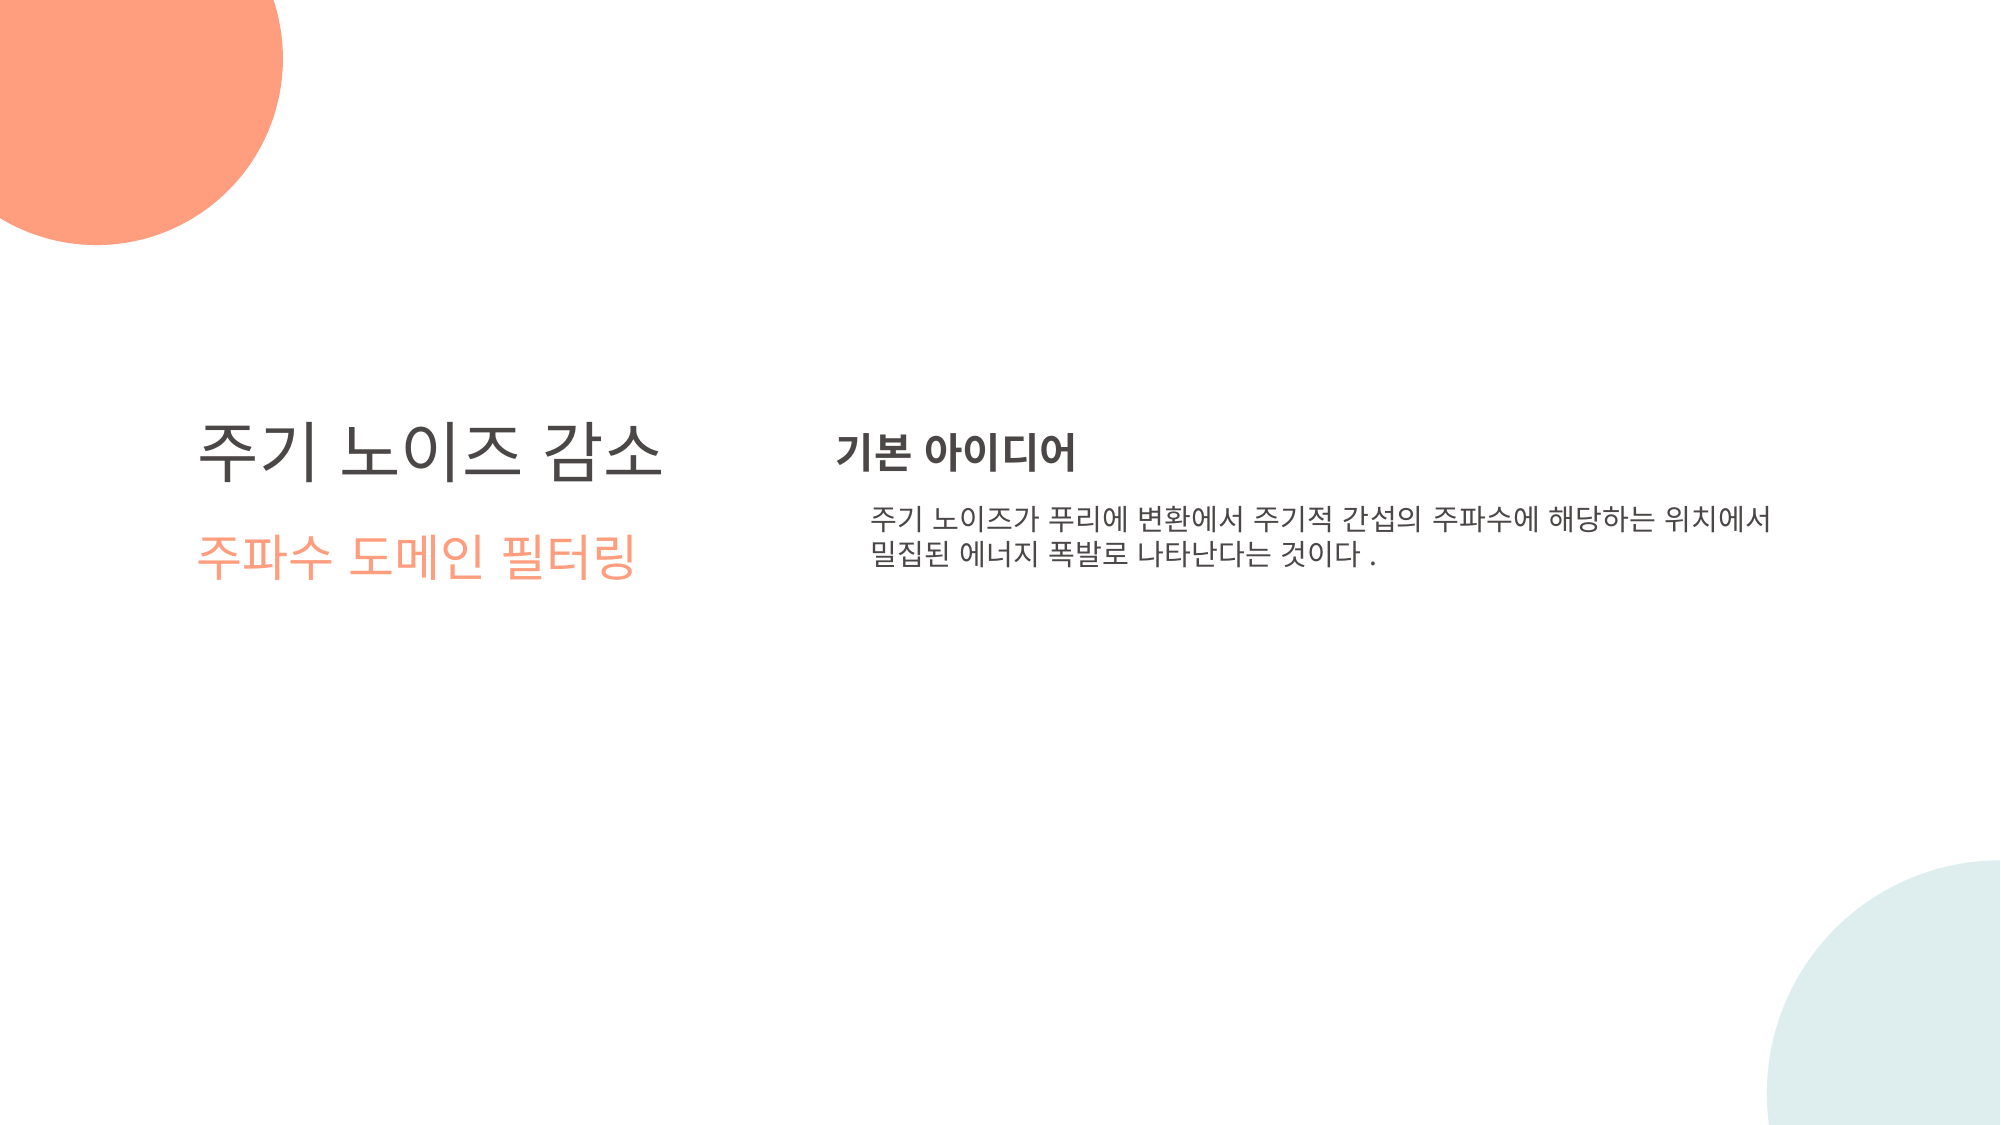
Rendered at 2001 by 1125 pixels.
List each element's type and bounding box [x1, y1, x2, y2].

text_box [1765, 859, 2000, 1125]
text_box [0, 0, 284, 247]
text_box [157, 403, 707, 595]
text_box [808, 419, 1835, 581]
